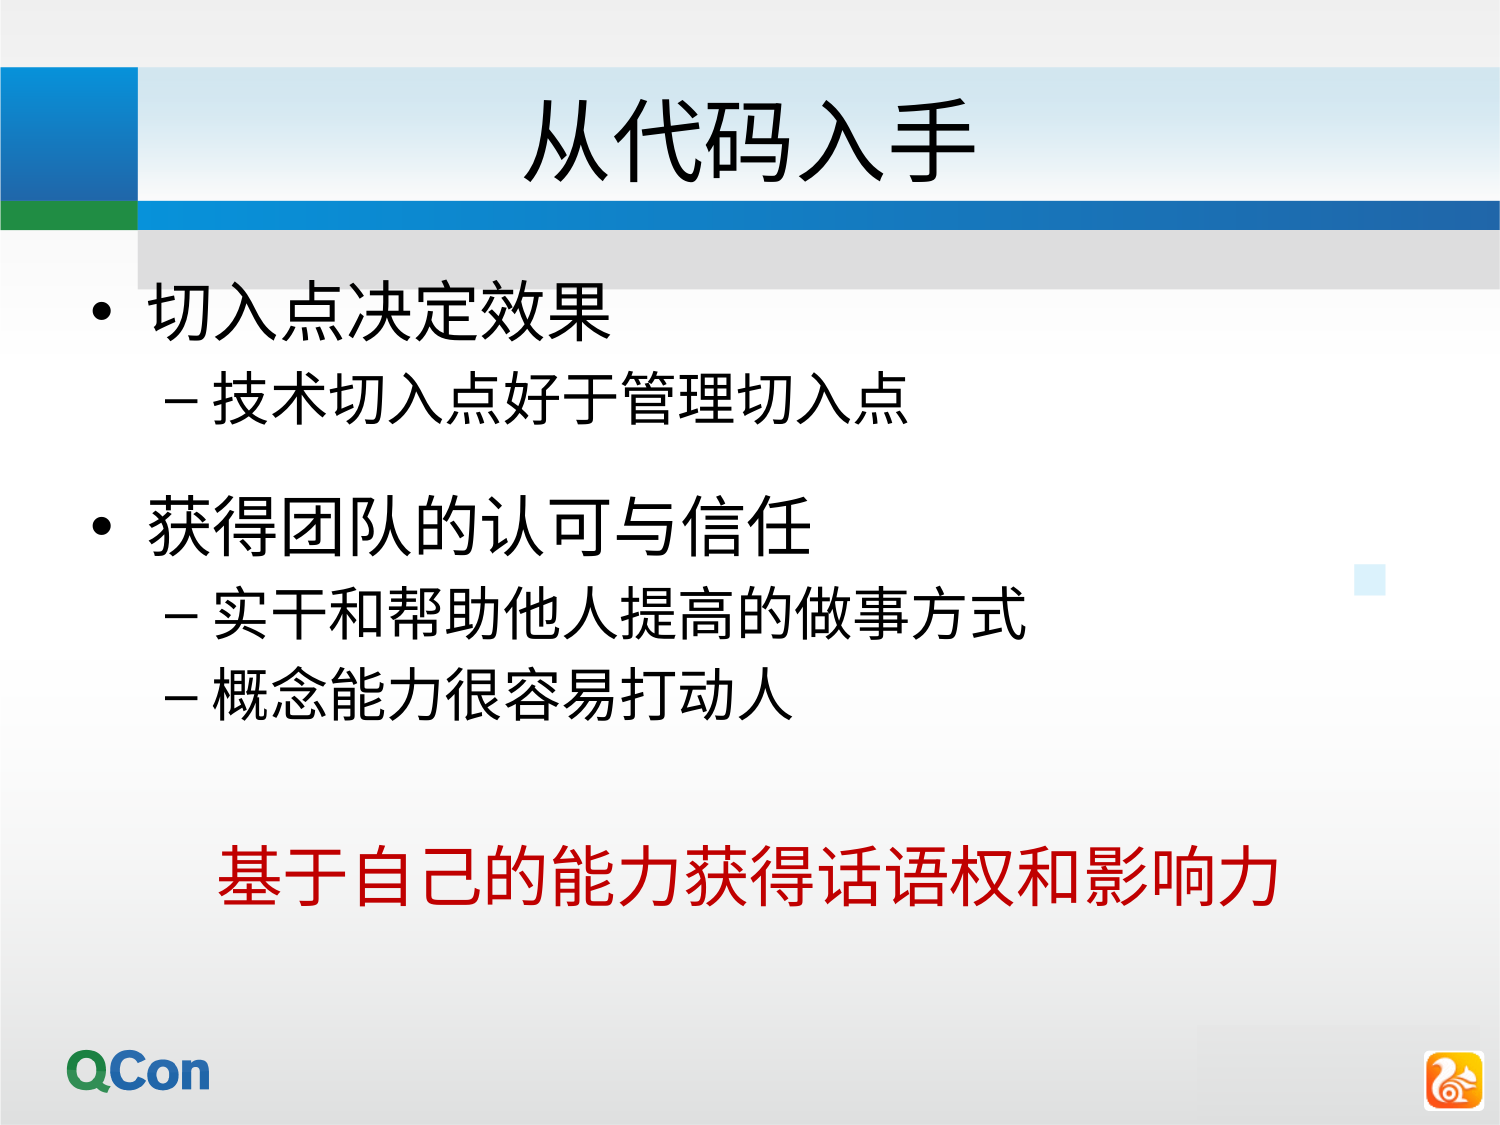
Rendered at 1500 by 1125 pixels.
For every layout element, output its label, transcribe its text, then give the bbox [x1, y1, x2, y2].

title 从代码入手 [75, 45, 1425, 233]
list 切入点决定效果 技术切入点好于管理切入点 获得团队的认可与信任 实干和帮助他人提高的做事方式 概念能力很容易打动人 基于自己的能力获得话语权和影响力 [75, 262, 1425, 1005]
picture [0, 0, 1500, 1125]
